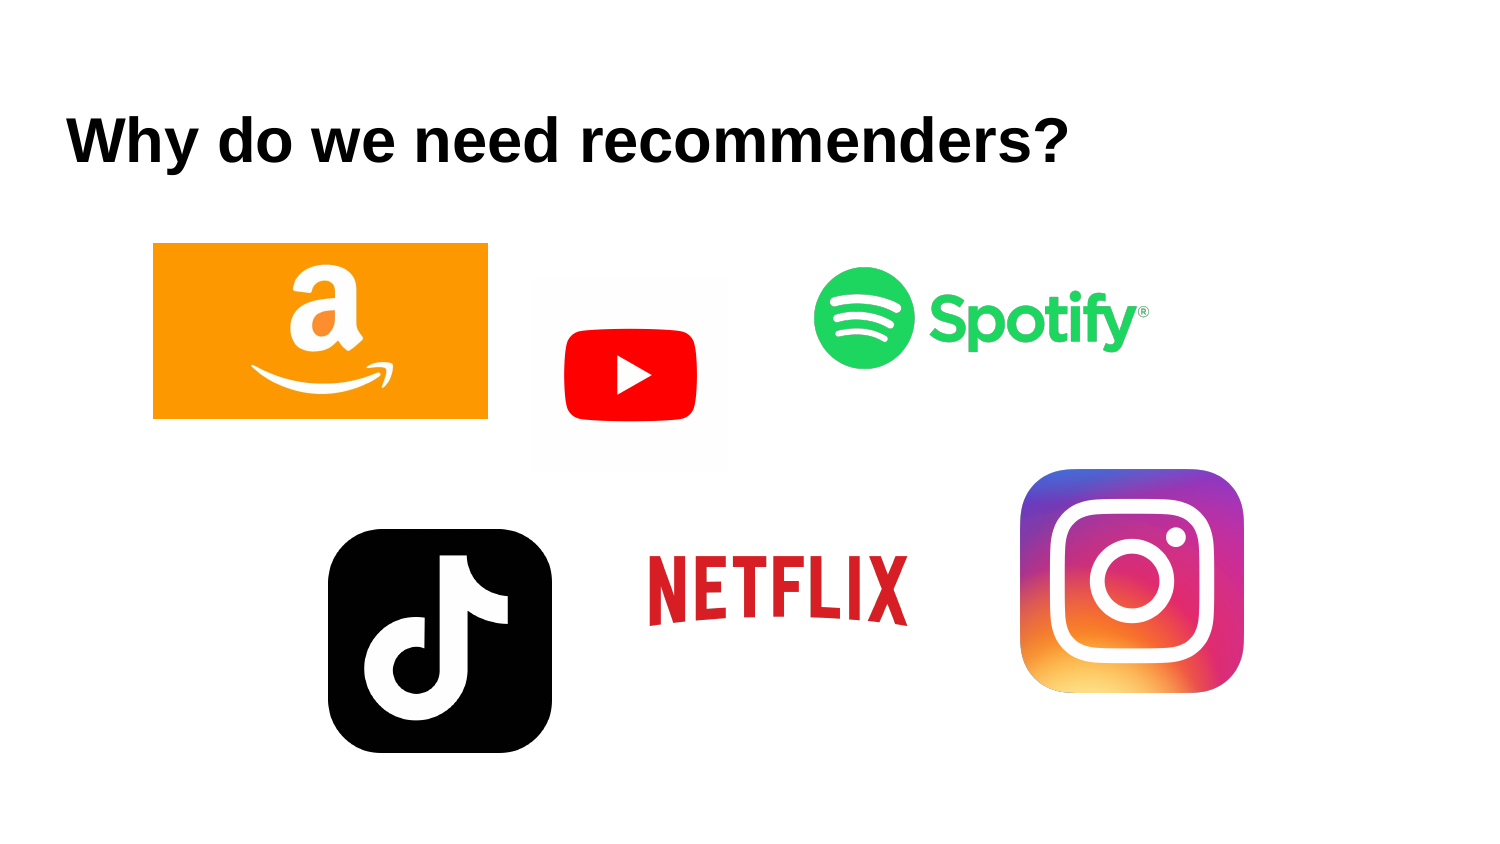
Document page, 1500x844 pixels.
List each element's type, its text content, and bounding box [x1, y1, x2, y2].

picture [813, 267, 1149, 369]
picture [1020, 468, 1244, 693]
picture [611, 479, 947, 703]
picture [532, 277, 729, 473]
picture [152, 242, 488, 420]
picture [327, 528, 552, 753]
title Why do we need recommenders? [51, 72, 1449, 167]
